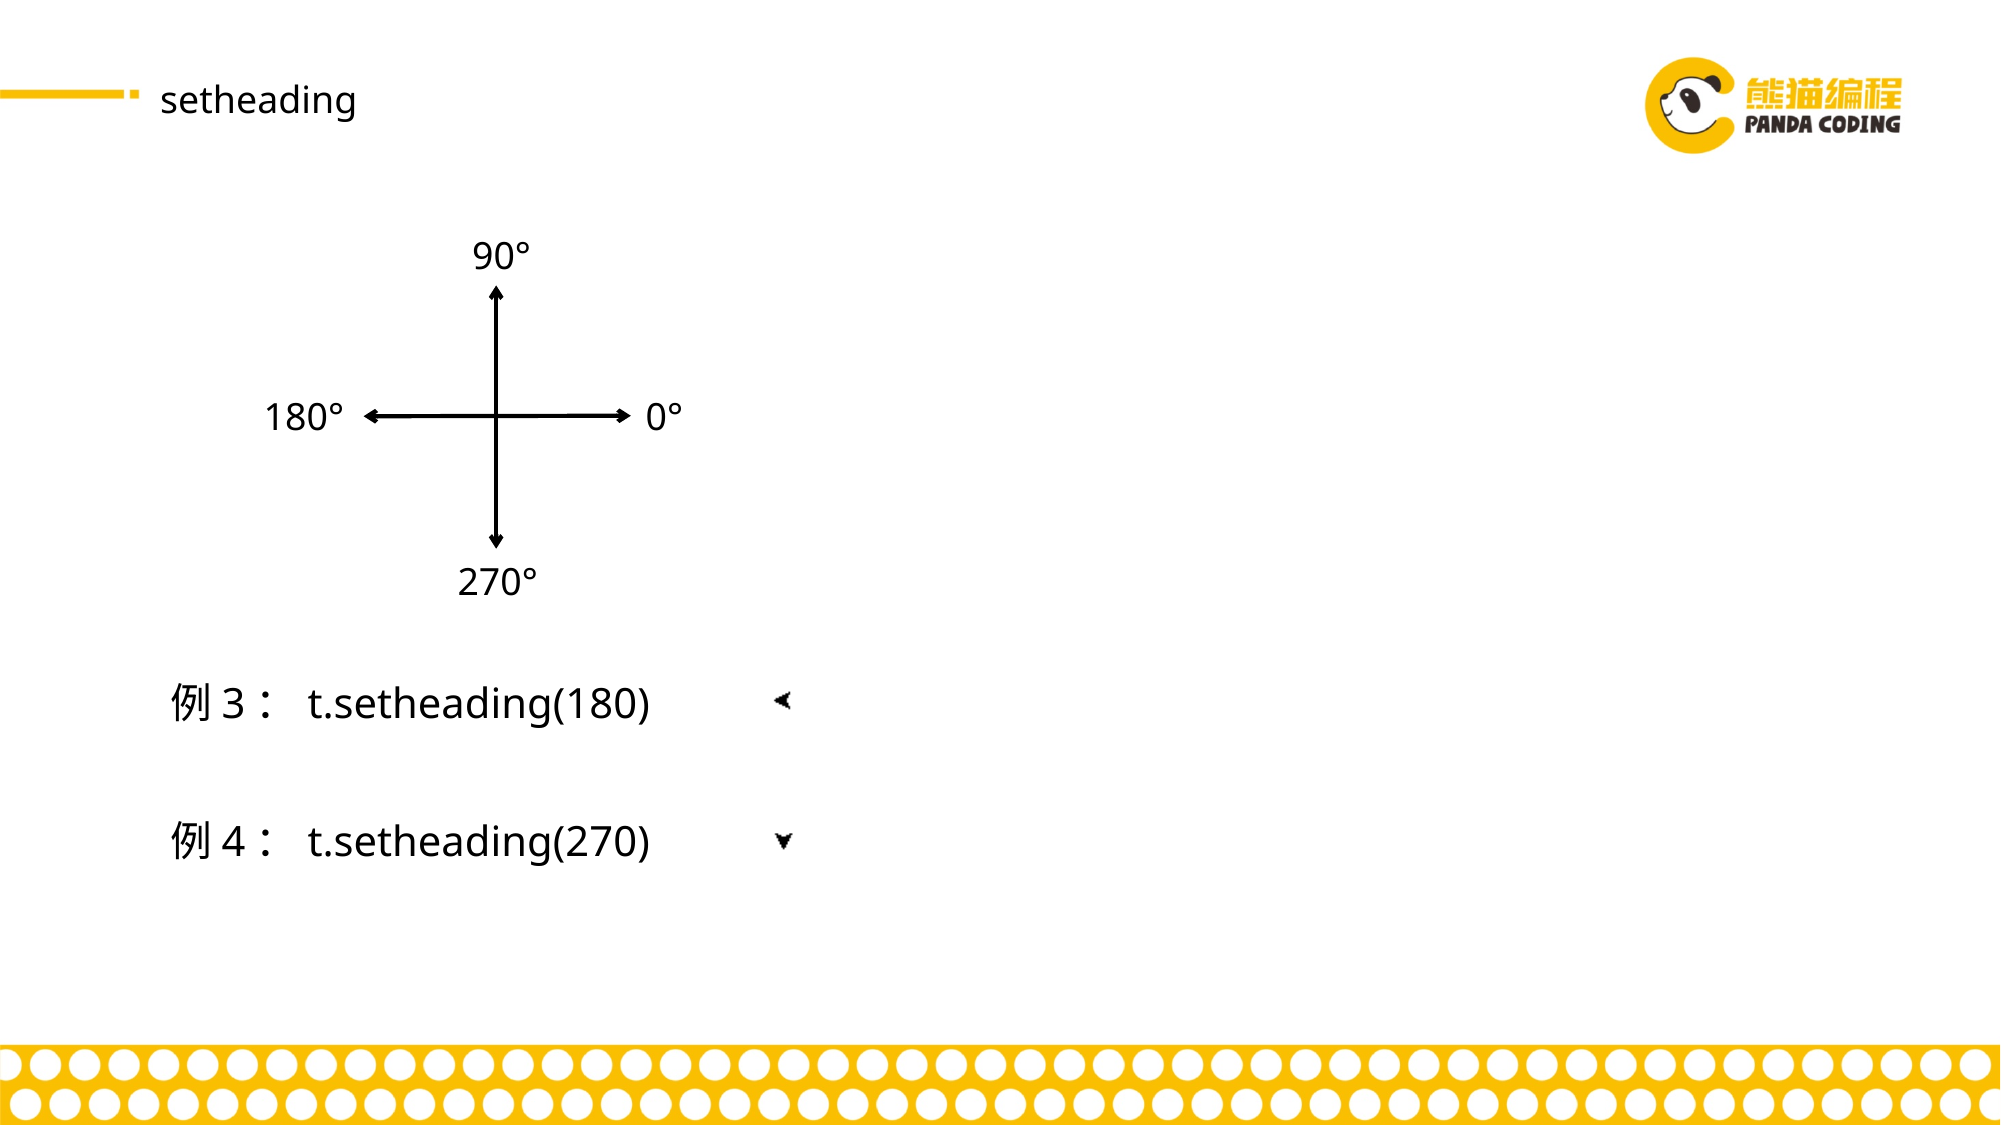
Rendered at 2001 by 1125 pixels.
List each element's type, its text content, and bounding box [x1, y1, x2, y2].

text_box 0° [630, 385, 699, 446]
text_box setheading [145, 68, 758, 129]
text_box 90° [457, 224, 547, 284]
text_box 例4：t.setheading(270) [155, 807, 665, 872]
text_box 270° [442, 550, 553, 611]
text_box 例3：t.setheading(180) [155, 669, 665, 734]
picture [0, 0, 2001, 1125]
text_box 180° [248, 385, 360, 446]
